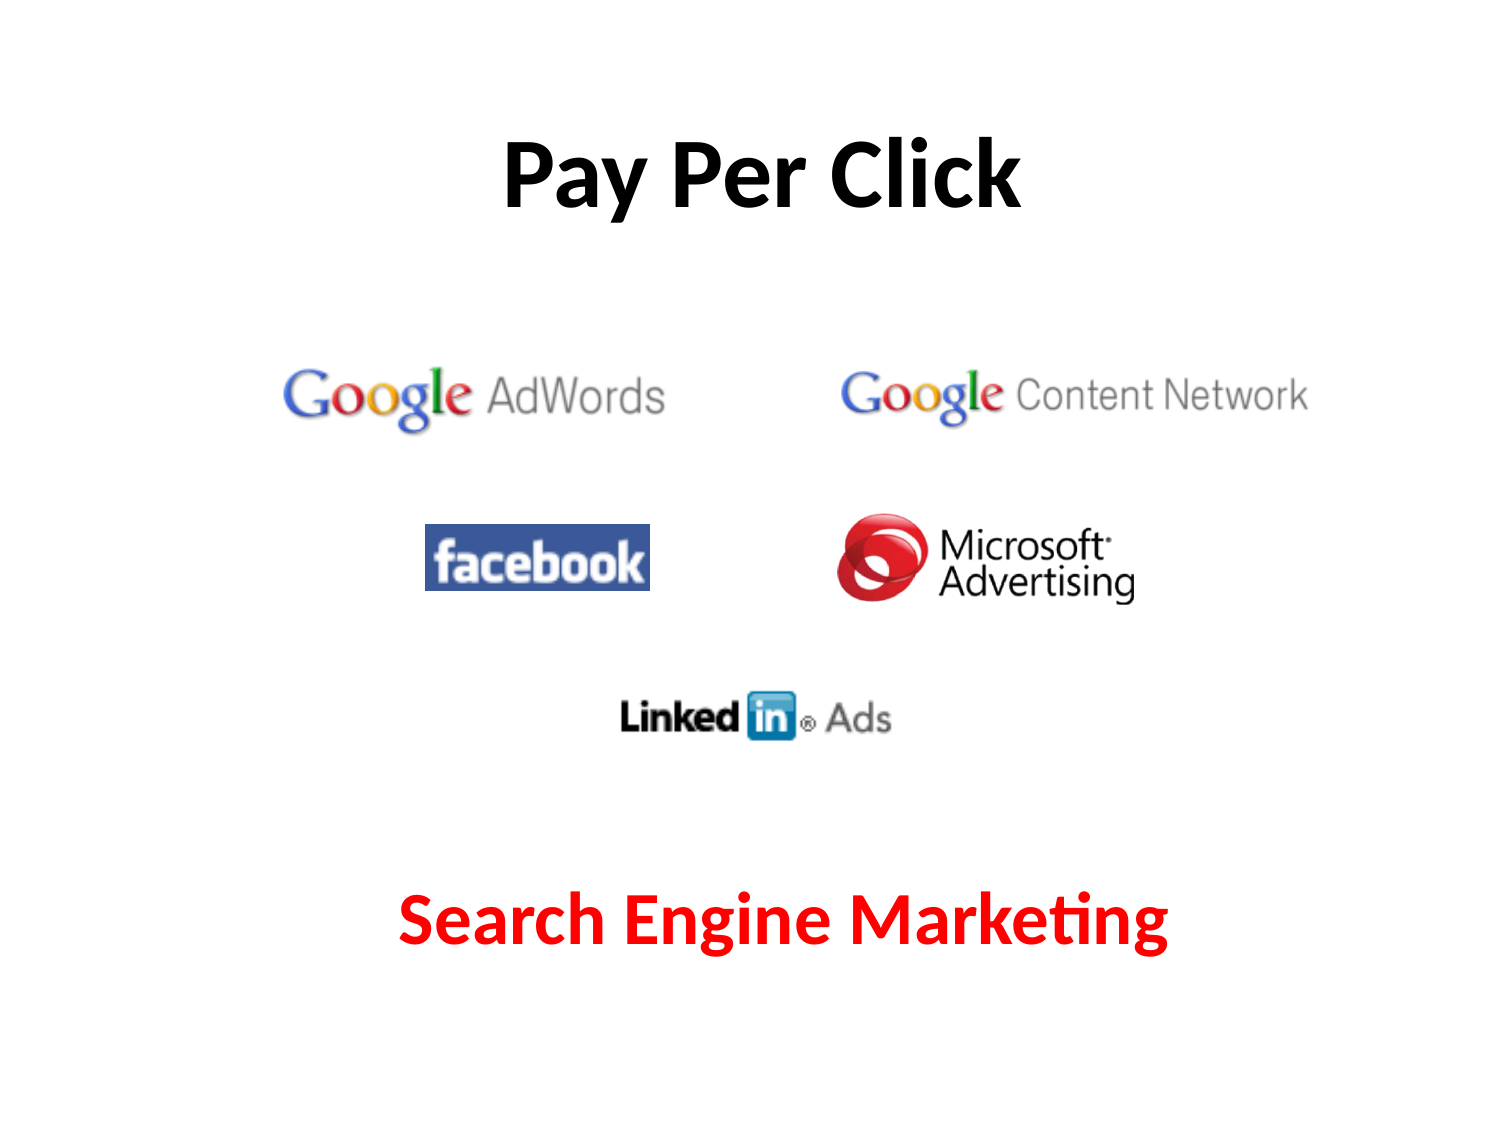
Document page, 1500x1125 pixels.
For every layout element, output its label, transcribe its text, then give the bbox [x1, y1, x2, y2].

picture [424, 524, 650, 592]
picture [599, 674, 907, 751]
text_box Search Engine Marketing [383, 862, 1185, 968]
picture [837, 512, 1134, 605]
picture [837, 362, 1310, 430]
text_box Pay Per Click [362, 99, 1163, 235]
picture [274, 349, 668, 440]
